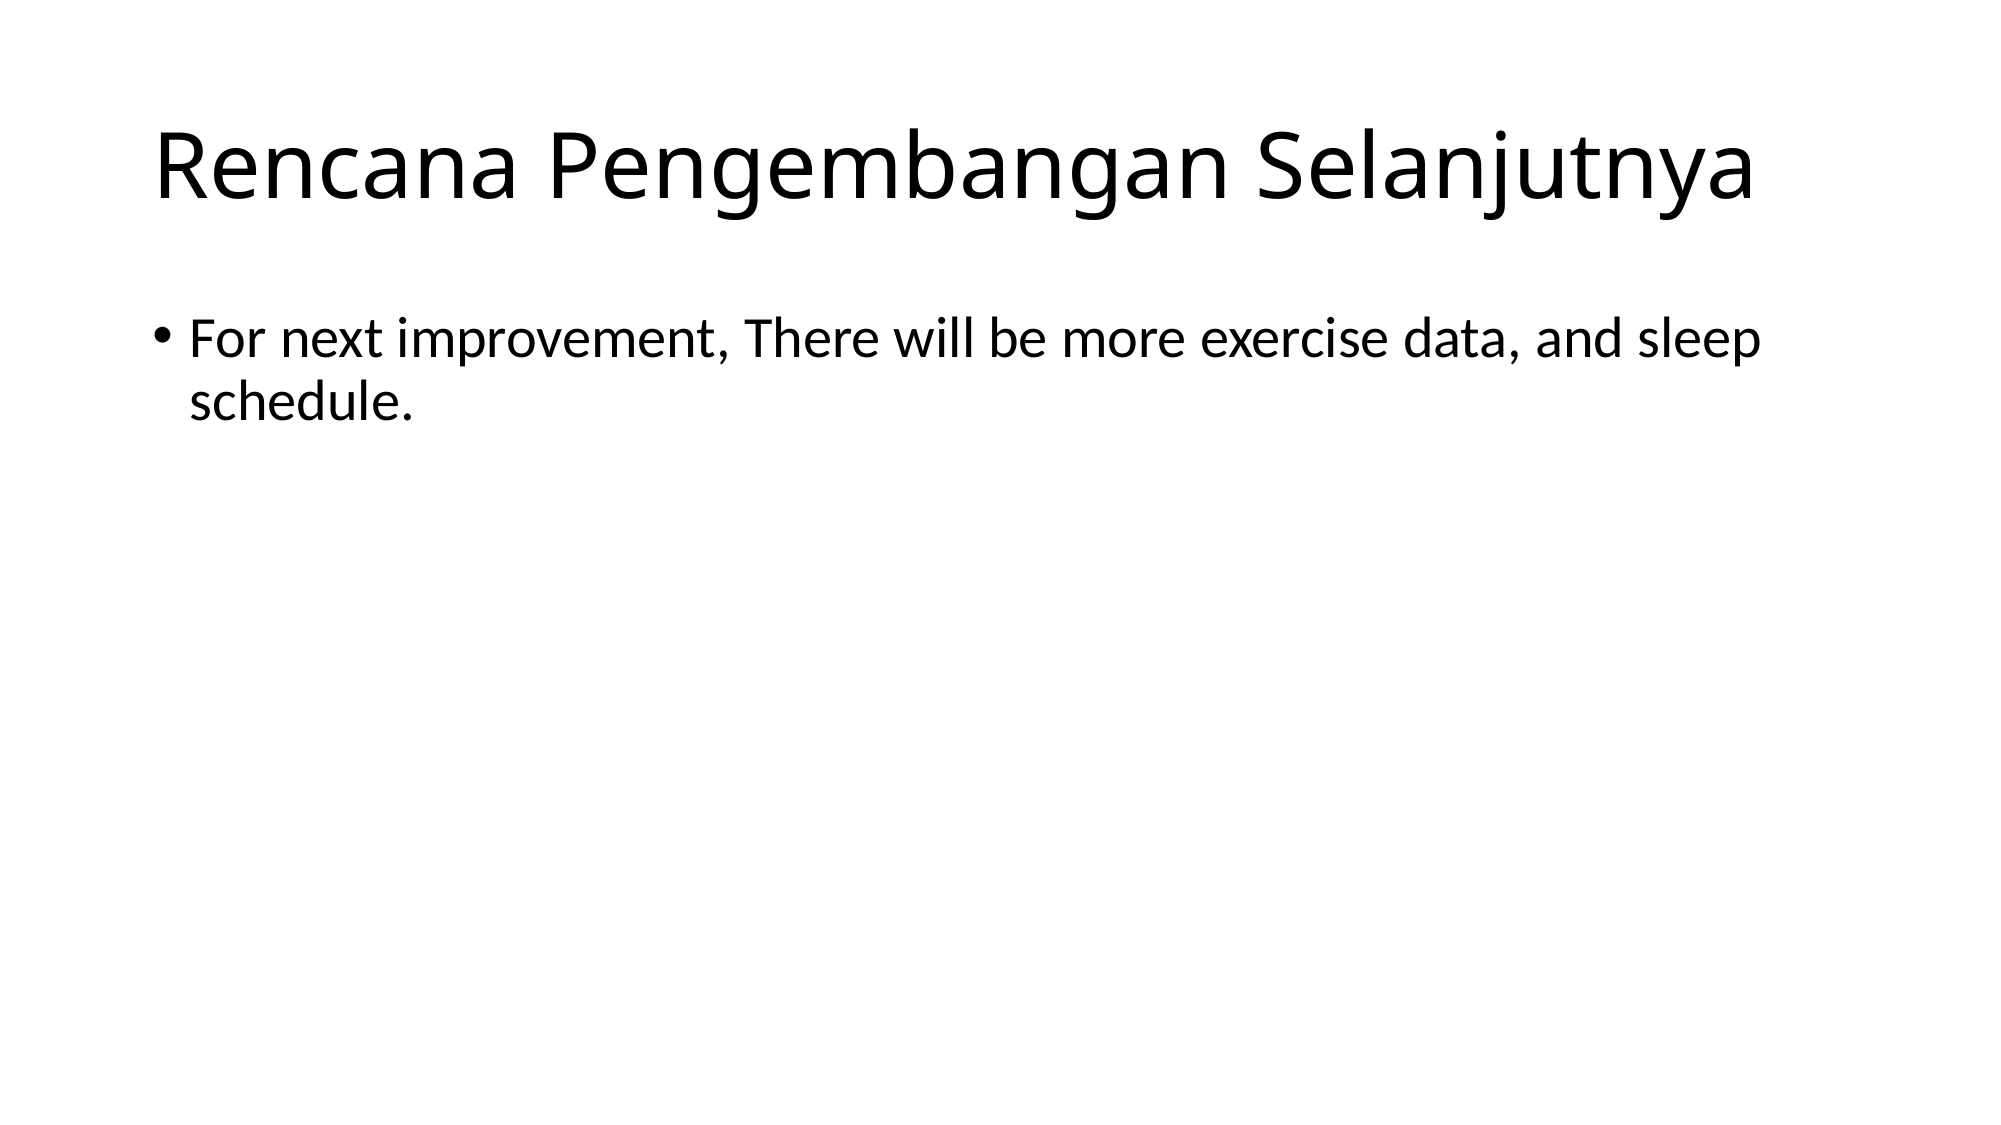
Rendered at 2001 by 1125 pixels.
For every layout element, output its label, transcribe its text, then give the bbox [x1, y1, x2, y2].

list For next improvement, There will be more exercise data, and sleep schedule. [137, 299, 1863, 1014]
title Rencana Pengembangan Selanjutnya [137, 59, 1863, 278]
